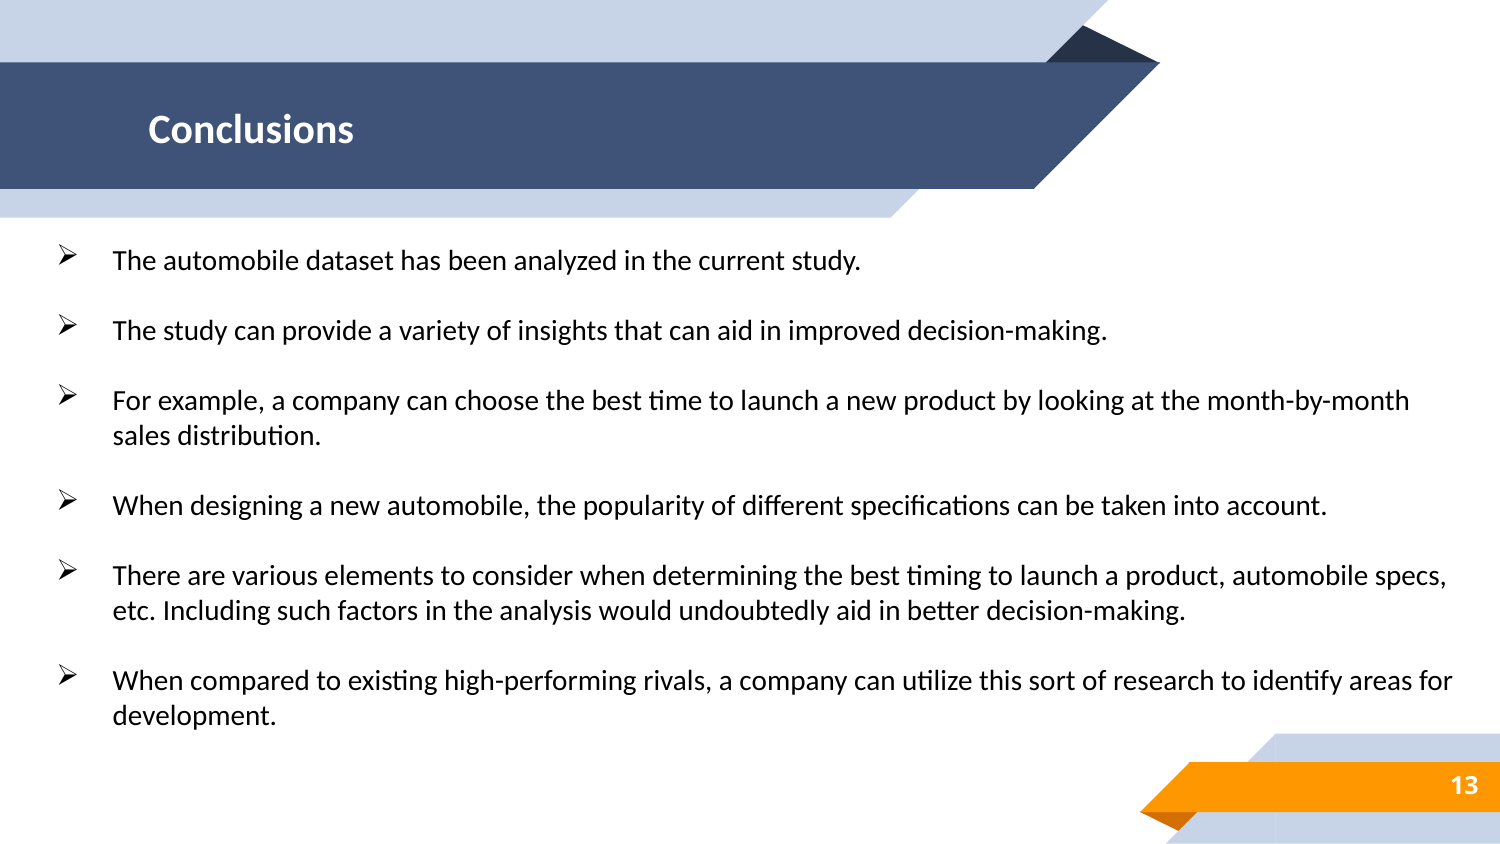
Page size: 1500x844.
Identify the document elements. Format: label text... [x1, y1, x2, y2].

text_box The automobile dataset has been analyzed in the current study. The study can provide a variety of insights that can aid in improved decision-making. For example, a company can choose the best time to launch a new product by looking at the month-by-month sales distribution. When designing a new automobile, the popularity of different specifications can be taken into account. There are various elements to consider when determining the best timing to launch a product, automobile specs, etc. Including such factors in the analysis would undoubtedly aid in better decision-making. When compared to existing high-performing rivals, a company can utilize this sort of research to identify areas for development. [41, 234, 1480, 774]
title Conclusions [133, 64, 1035, 190]
slide_number 13 [1249, 760, 1494, 813]
